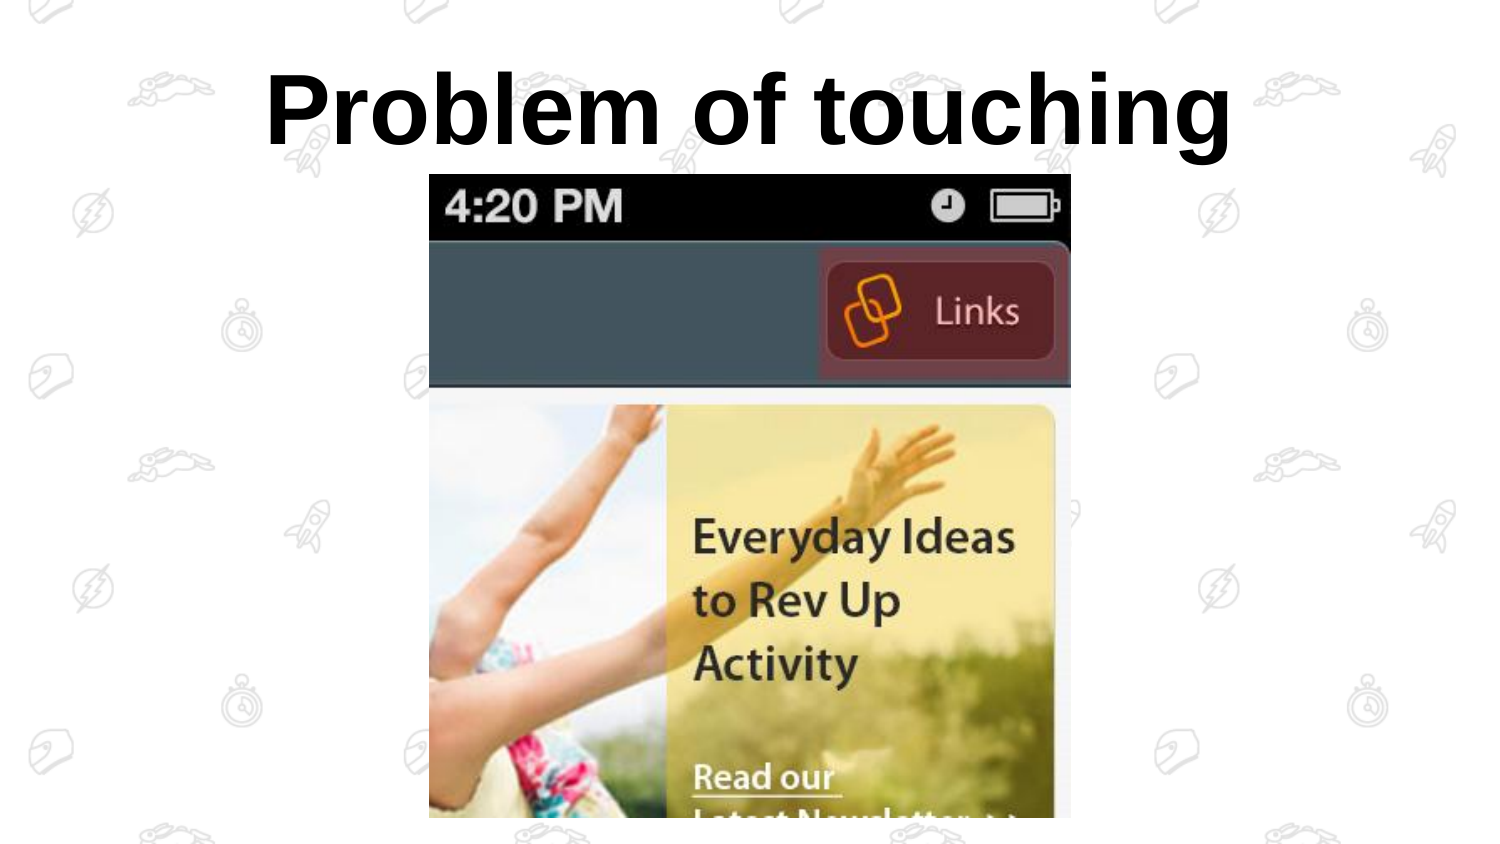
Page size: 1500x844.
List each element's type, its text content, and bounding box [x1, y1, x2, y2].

title Problem of touching [75, 33, 1425, 175]
picture [0, 0, 1500, 844]
